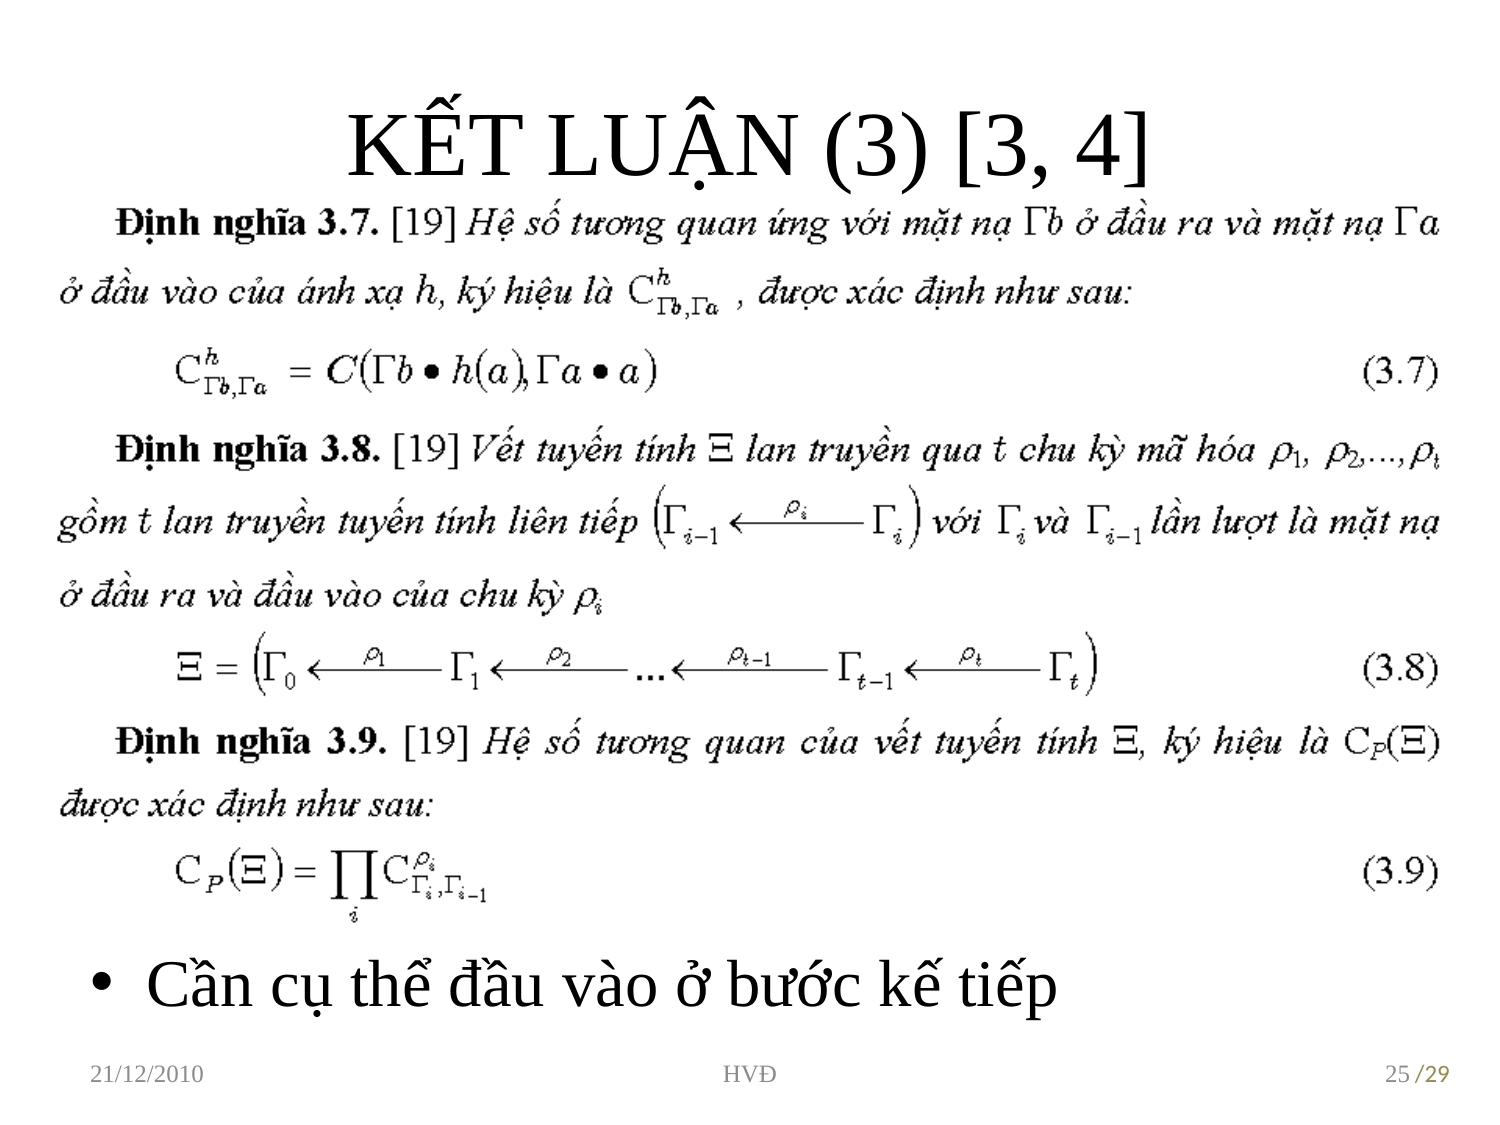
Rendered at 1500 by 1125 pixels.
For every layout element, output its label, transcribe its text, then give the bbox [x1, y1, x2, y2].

list Cần cụ thể đầu vào ở bước kế tiếp [75, 936, 1425, 1038]
title KẾT LUẬN (3) [3, 4] [75, 45, 1425, 194]
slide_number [75, 1042, 425, 1103]
footer HVĐ [512, 1042, 988, 1103]
slide_number 25 [1074, 1042, 1425, 1103]
picture [41, 195, 1458, 930]
